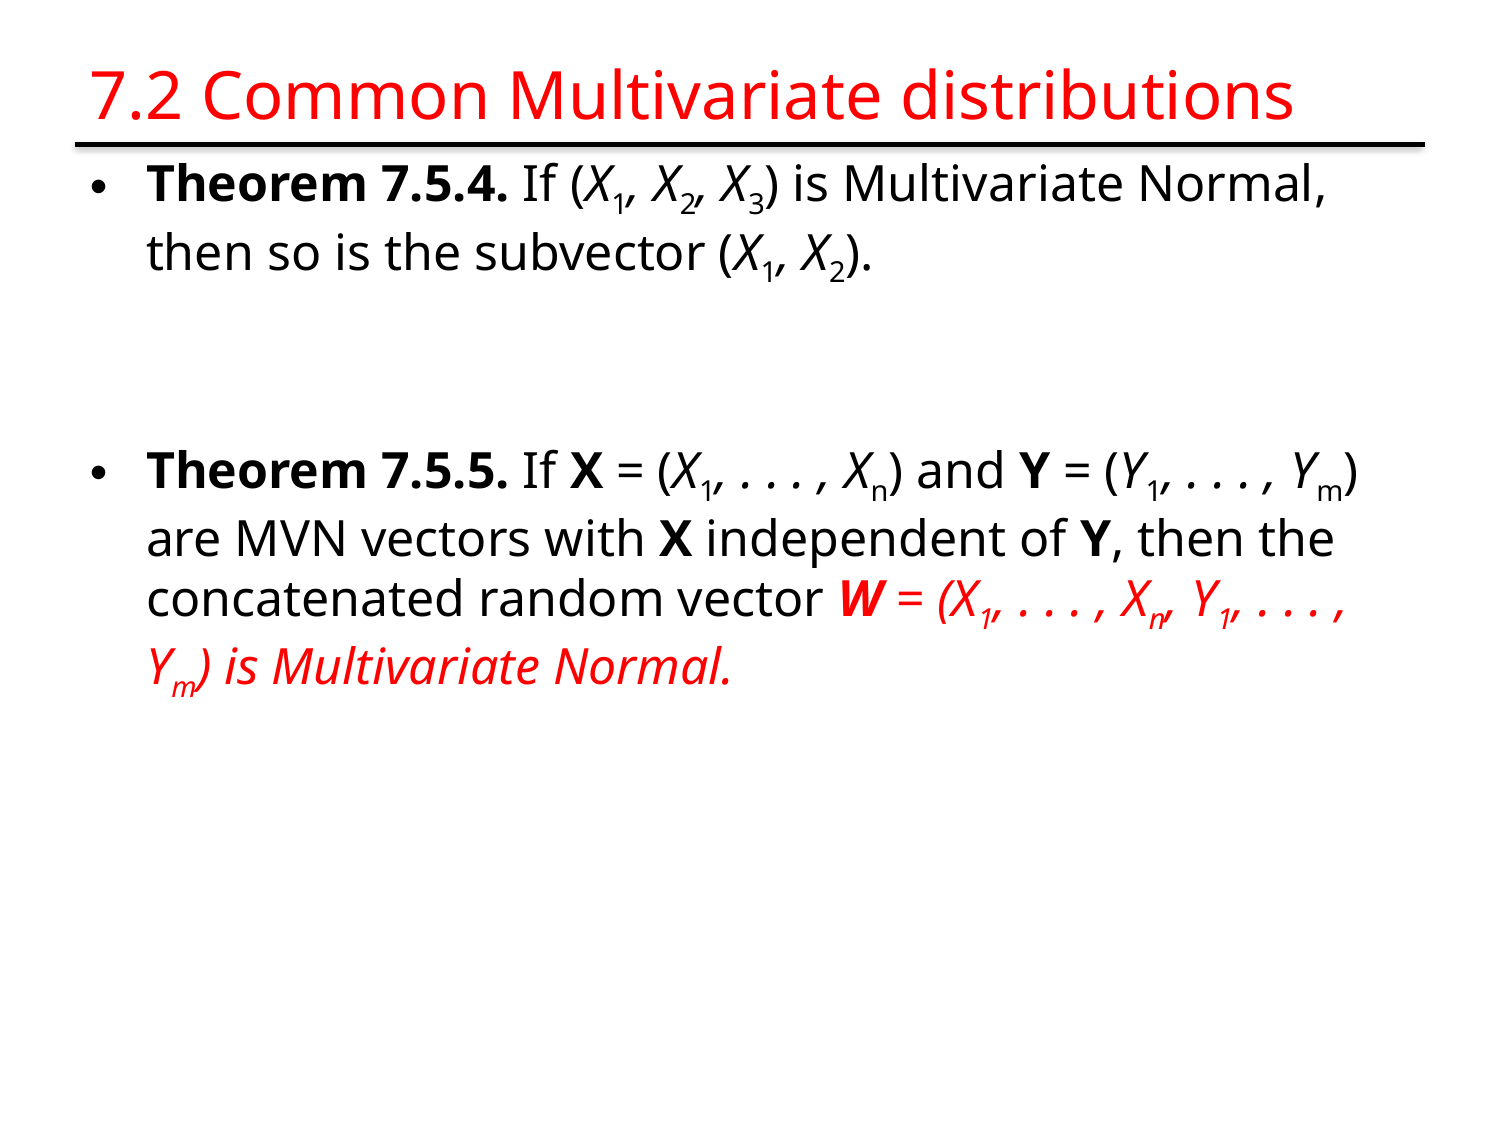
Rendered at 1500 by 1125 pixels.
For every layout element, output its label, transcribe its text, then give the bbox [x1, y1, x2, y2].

list Theorem 7.5.4. If (X1, X2, X3) is Multivariate Normal, then so is the subvector (X1, X2). Theorem 7.5.5. If X = (X1, . . . , Xn) and Y = (Y1, . . . , Ym) are MVN vectors with X independent of Y, then the concatenated random vector W = (X1, . . . , Xn, Y1, . . . , Ym) is Multivariate Normal. [75, 145, 1425, 902]
title 7.2 Common Multivariate distributions [75, 45, 1425, 145]
